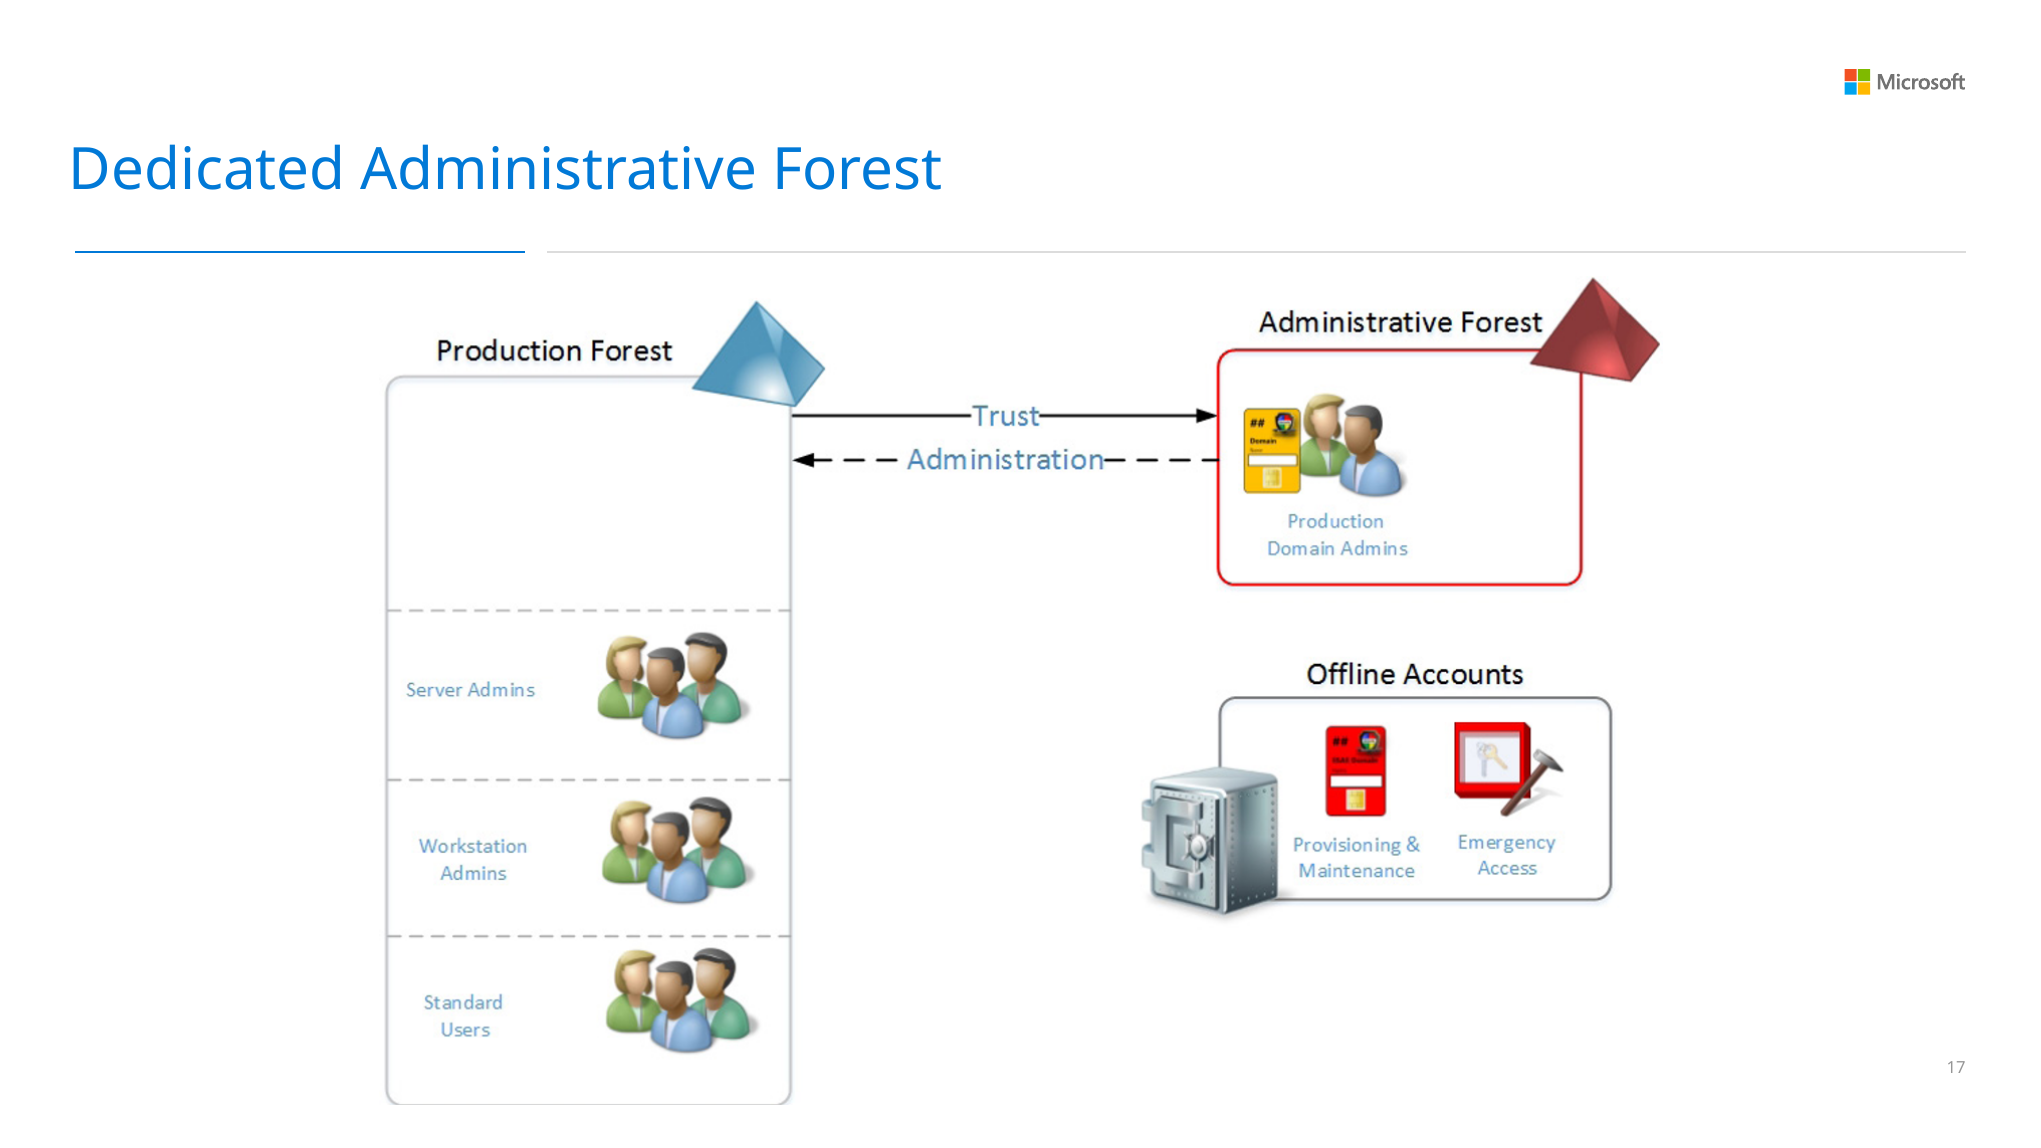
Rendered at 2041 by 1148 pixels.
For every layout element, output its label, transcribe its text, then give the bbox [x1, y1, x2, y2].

picture [375, 256, 1665, 1115]
slide_number 16 [1904, 1058, 1966, 1077]
list Dedicated Administrative Forest [45, 120, 1968, 200]
